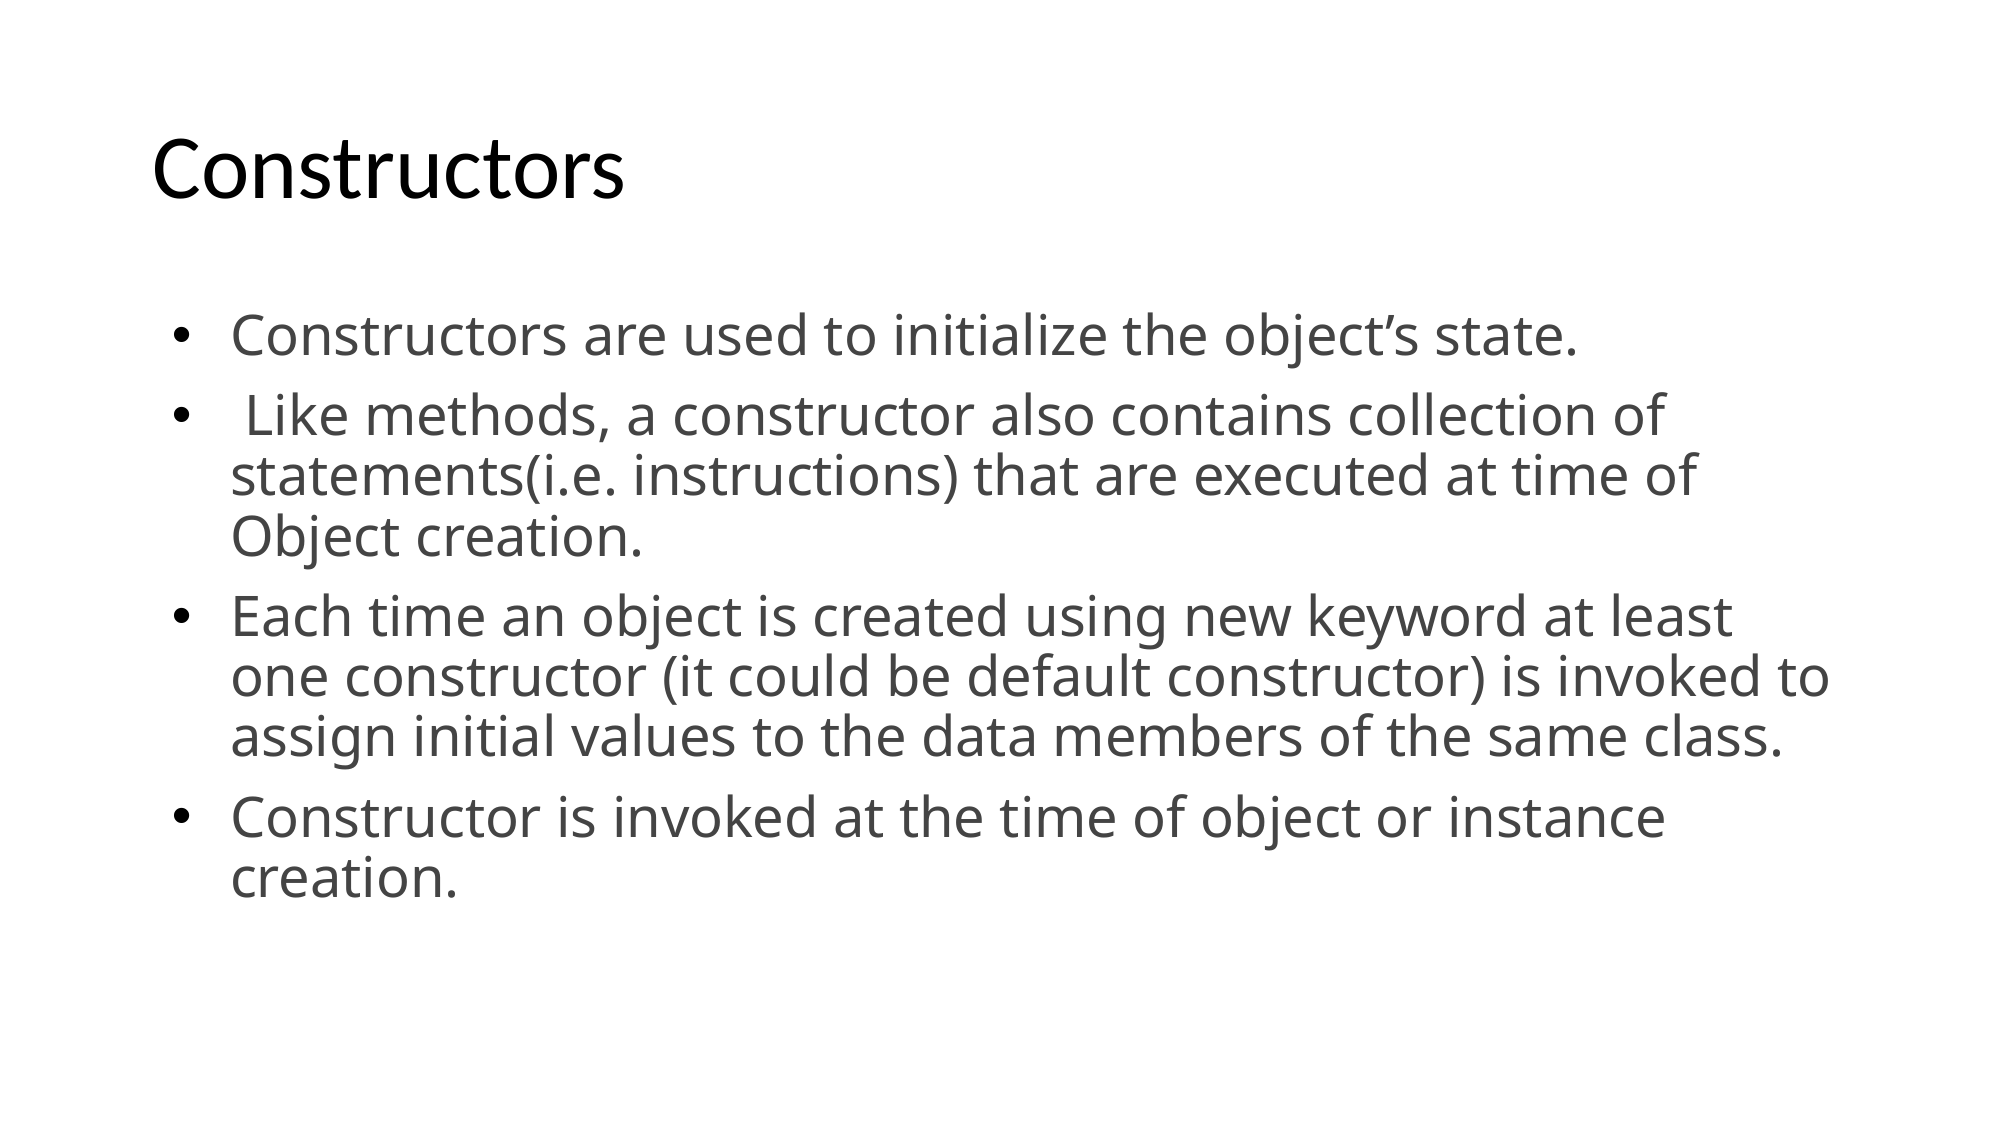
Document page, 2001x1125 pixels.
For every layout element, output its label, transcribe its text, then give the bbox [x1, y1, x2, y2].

title Constructors [137, 59, 1863, 278]
list Constructors are used to initialize the object’s state. Like methods, a constructor also contains collection of statements(i.e. instructions) that are executed at time of Object creation. Each time an object is created using new keyword at least one constructor (it could be default constructor) is invoked to assign initial values to the data members of the same class. Constructor is invoked at the time of object or instance creation. [137, 299, 1863, 1014]
